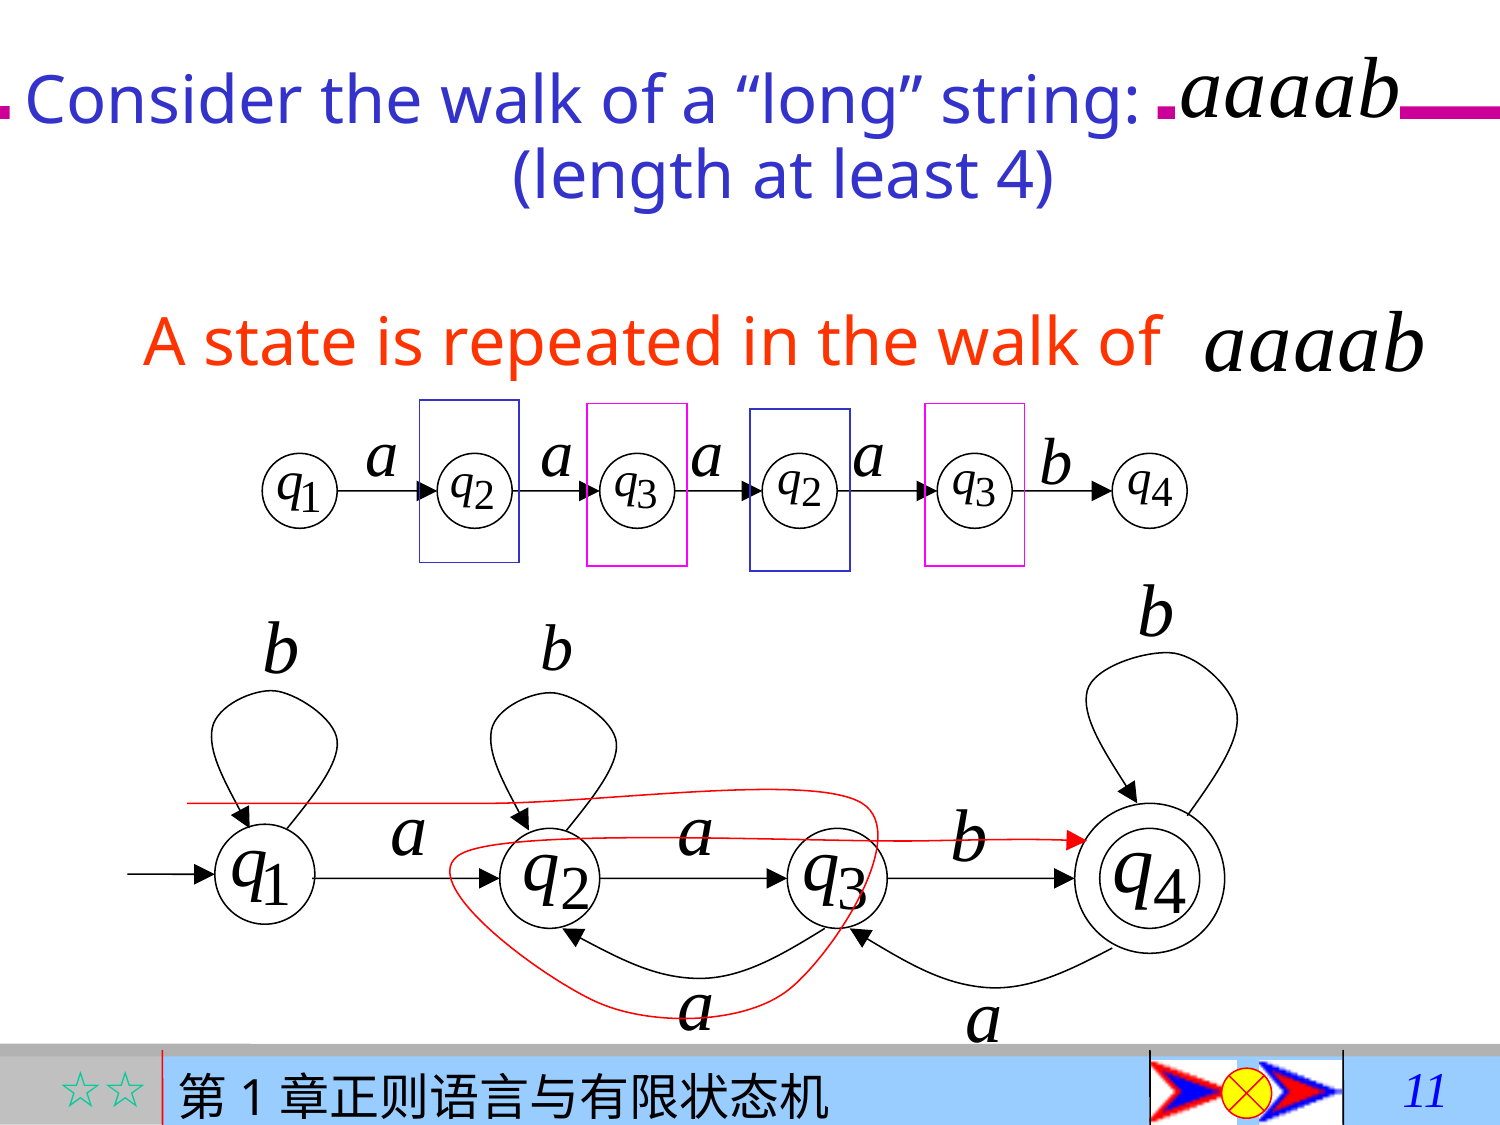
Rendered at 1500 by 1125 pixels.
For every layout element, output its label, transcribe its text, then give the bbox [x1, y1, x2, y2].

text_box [361, 440, 402, 483]
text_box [1108, 823, 1189, 919]
text_box [877, 480, 924, 502]
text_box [1174, 49, 1401, 126]
text_box [449, 837, 845, 1019]
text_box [674, 815, 719, 862]
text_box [539, 618, 577, 678]
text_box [611, 455, 659, 514]
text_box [961, 1003, 1006, 1050]
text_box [1136, 578, 1179, 643]
text_box [842, 924, 858, 929]
text_box [187, 789, 944, 862]
picture [1151, 1060, 1237, 1125]
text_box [1038, 432, 1077, 492]
text_box [127, 863, 215, 885]
text_box [1086, 652, 1238, 816]
text_box [490, 692, 617, 802]
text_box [774, 453, 825, 511]
picture [1259, 1060, 1342, 1125]
text_box [1112, 469, 1120, 514]
text_box [924, 403, 1025, 566]
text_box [686, 440, 727, 483]
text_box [447, 455, 498, 513]
text_box [874, 848, 888, 913]
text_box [674, 990, 719, 1037]
text_box [510, 817, 575, 826]
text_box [849, 440, 890, 483]
text_box Consider the walk of a “long’’ string: [9, 49, 1158, 145]
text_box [1124, 453, 1176, 511]
text_box [240, 835, 315, 925]
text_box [536, 440, 577, 483]
text_box [587, 403, 688, 566]
text_box [708, 480, 750, 502]
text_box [386, 815, 431, 862]
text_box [261, 615, 304, 681]
text_box [546, 482, 587, 502]
text_box [1122, 467, 1188, 529]
text_box [887, 868, 1075, 889]
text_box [227, 823, 290, 910]
text_box [262, 469, 269, 513]
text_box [519, 828, 593, 914]
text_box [274, 453, 321, 516]
text_box [323, 463, 338, 521]
text_box [230, 806, 303, 824]
text_box [377, 480, 419, 502]
text_box [996, 829, 1088, 851]
text_box [1074, 804, 1225, 954]
text_box [419, 399, 520, 563]
text_box A state is repeated in the walk of [128, 290, 1178, 386]
text_box [750, 408, 850, 572]
text_box [1081, 480, 1113, 502]
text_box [949, 803, 992, 868]
text_box [211, 690, 338, 803]
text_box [949, 453, 997, 512]
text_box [1199, 303, 1425, 380]
text_box [849, 928, 1113, 988]
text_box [799, 828, 871, 916]
text_box (length at least 4) [498, 124, 1071, 220]
text_box [214, 850, 221, 899]
text_box [282, 524, 318, 529]
